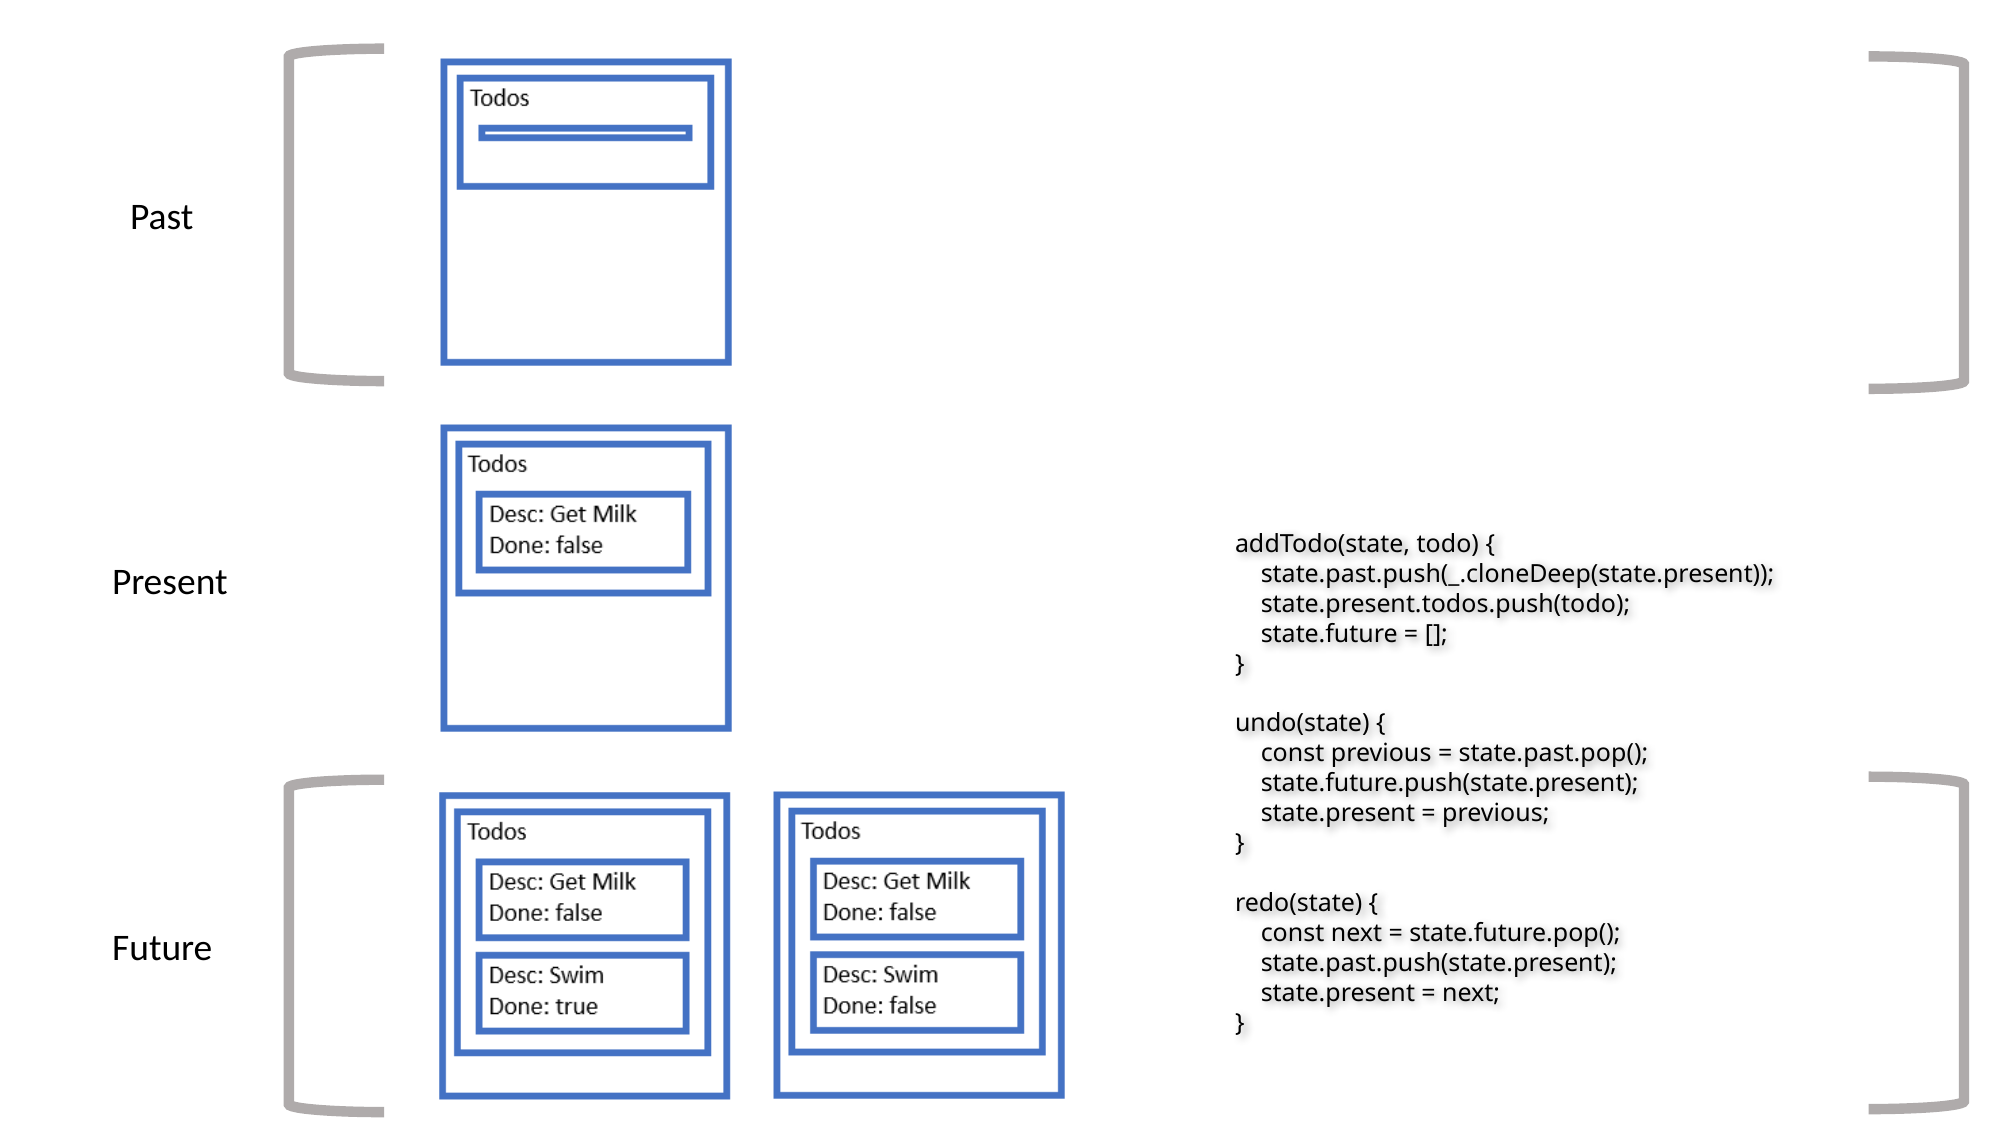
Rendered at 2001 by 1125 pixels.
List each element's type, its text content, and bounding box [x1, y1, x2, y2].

picture [438, 56, 736, 370]
picture [438, 791, 733, 1101]
text_box Present [97, 550, 337, 610]
text_box [1868, 55, 1965, 390]
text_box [751, 789, 1069, 1103]
text_box [288, 779, 385, 1113]
text_box Future [97, 915, 288, 976]
text_box Past [115, 184, 288, 245]
text_box [1868, 778, 1965, 1110]
text_box addTodo(state, todo) { state.past.push(_.cloneDeep(state.present)); state.present.todos.push(todo); state.future = []; } undo(state) { const previous = state.past.pop(); state.future.push(state.present); state.present = previous; } redo(state) { const next = state.future.pop(); state.past.push(state.present); state.present = next; } [1220, 519, 1925, 1074]
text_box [438, 422, 736, 736]
text_box [288, 48, 385, 382]
